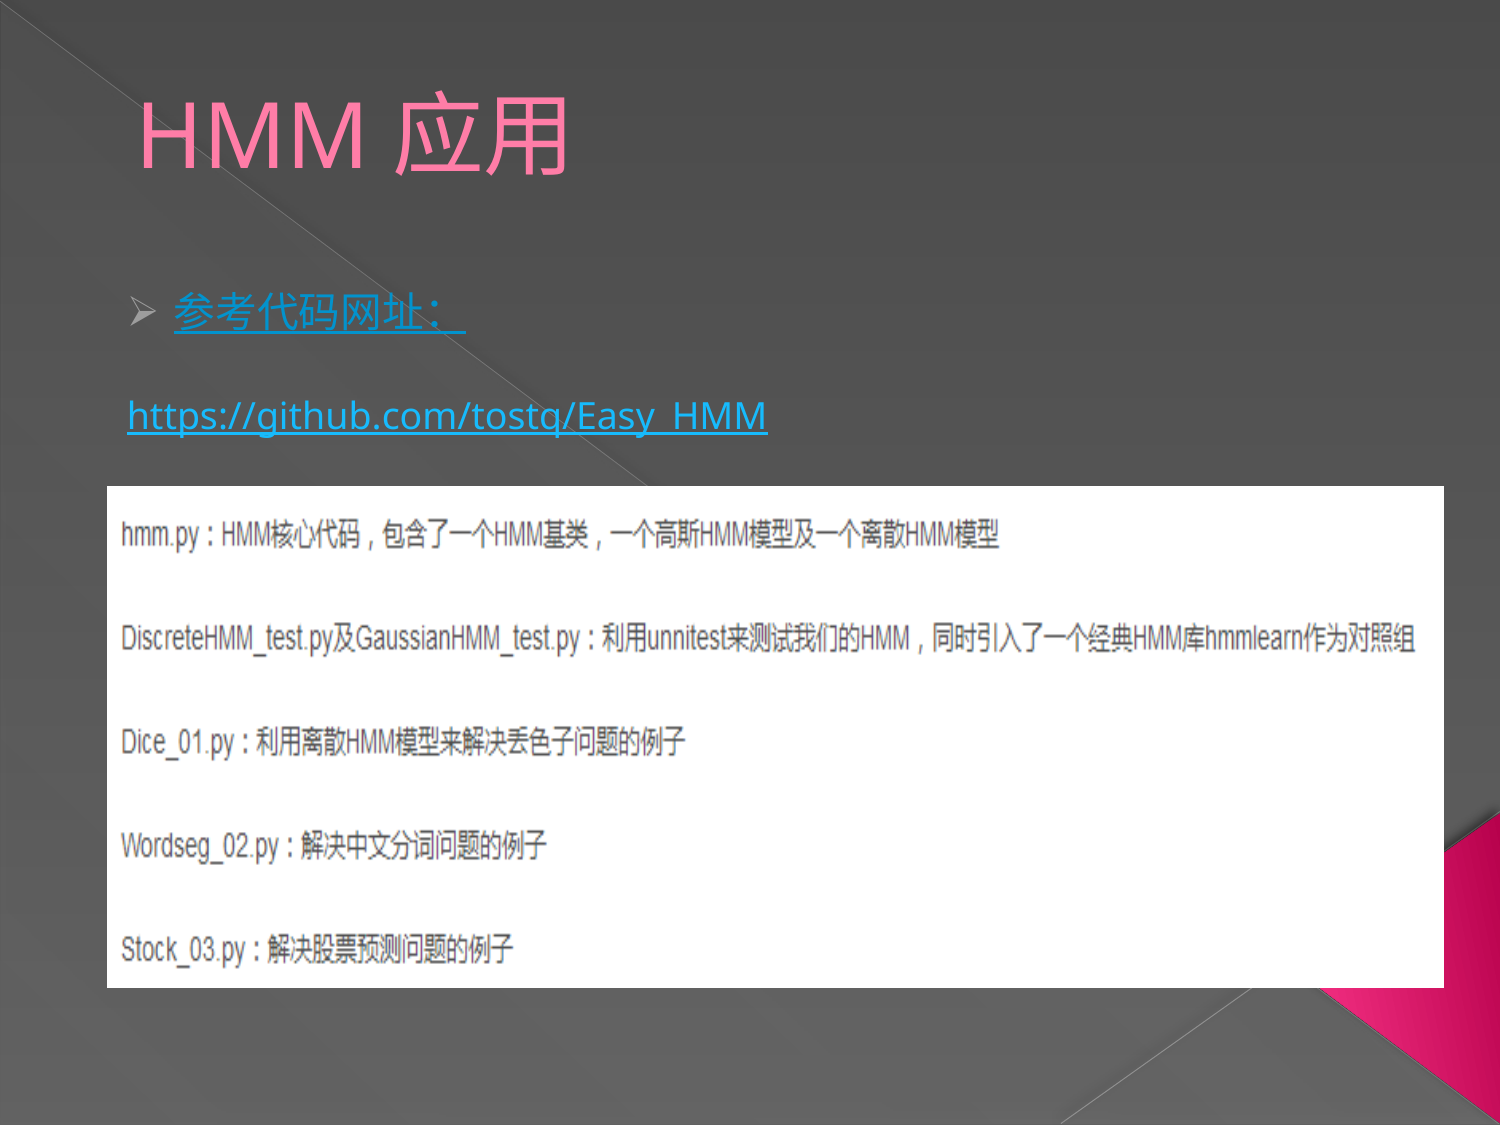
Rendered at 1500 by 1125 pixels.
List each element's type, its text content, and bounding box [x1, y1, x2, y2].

picture [106, 485, 1444, 988]
text_box 参考代码网址： https://github.com/tostq/Easy_HMM [112, 278, 1046, 451]
title HMM应用 [41, 66, 1364, 195]
